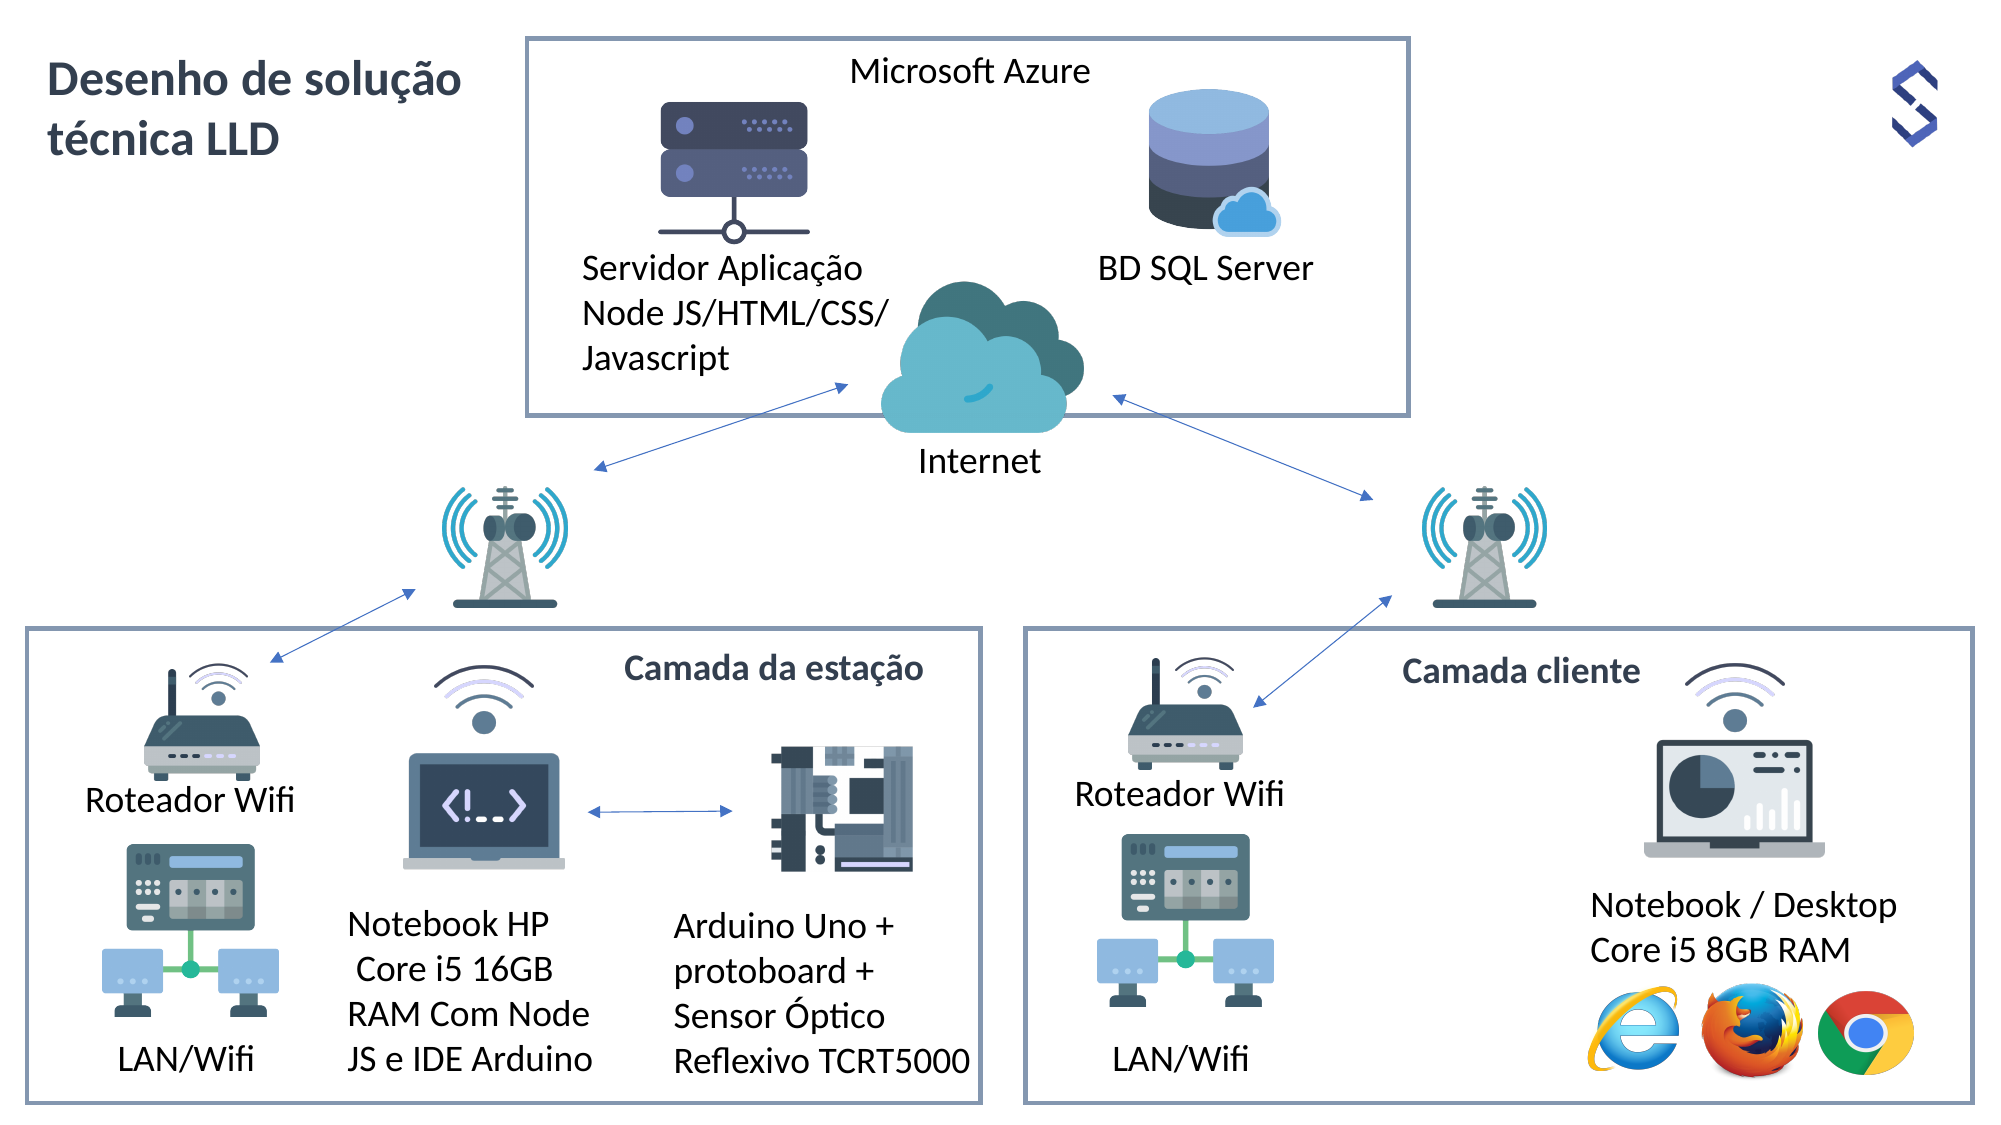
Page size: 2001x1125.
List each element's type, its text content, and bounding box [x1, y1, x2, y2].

text_box [526, 37, 1410, 416]
text_box Camada da estação [609, 635, 1060, 696]
text_box Internet [903, 428, 1112, 489]
text_box Camada cliente [1393, 638, 1838, 699]
picture [1097, 834, 1274, 1007]
text_box Notebook HP Core i5 16GB RAM Com Node JS e IDE Arduino [332, 891, 633, 1087]
picture [1644, 649, 1825, 886]
picture [658, 98, 810, 248]
picture [1145, 89, 1285, 237]
text_box Desenho de solução técnica LLD [32, 37, 483, 173]
picture [1422, 486, 1547, 608]
picture [1817, 991, 1914, 1075]
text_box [269, 589, 416, 663]
text_box Microsoft Azure [834, 38, 1285, 99]
text_box [1024, 628, 1974, 1104]
text_box Roteador Wifi [1059, 761, 1510, 822]
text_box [1112, 395, 1374, 500]
text_box Servidor Aplicação Node JS/HTML/CSS/ Javascript [567, 235, 933, 386]
text_box LAN/Wifi [102, 1026, 279, 1086]
picture [1698, 982, 1806, 1084]
text_box LAN/Wifi [1097, 1026, 1548, 1086]
picture [442, 486, 568, 608]
text_box Arduino Uno + protoboard + Sensor Óptico Reflexivo TCRT5000 [658, 893, 991, 1089]
picture [1128, 649, 1243, 770]
picture [144, 655, 260, 781]
text_box Roteador Wifi [70, 767, 318, 828]
picture [102, 844, 279, 1017]
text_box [593, 384, 849, 471]
picture [881, 255, 1084, 460]
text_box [1253, 595, 1393, 708]
text_box BD SQL Server [1082, 235, 1338, 296]
picture [764, 732, 920, 886]
picture [1865, 59, 1964, 148]
picture [1583, 981, 1679, 1071]
text_box [26, 628, 981, 1104]
text_box Notebook / Desktop Core i5 8GB RAM [1575, 872, 1974, 978]
picture [403, 651, 565, 891]
